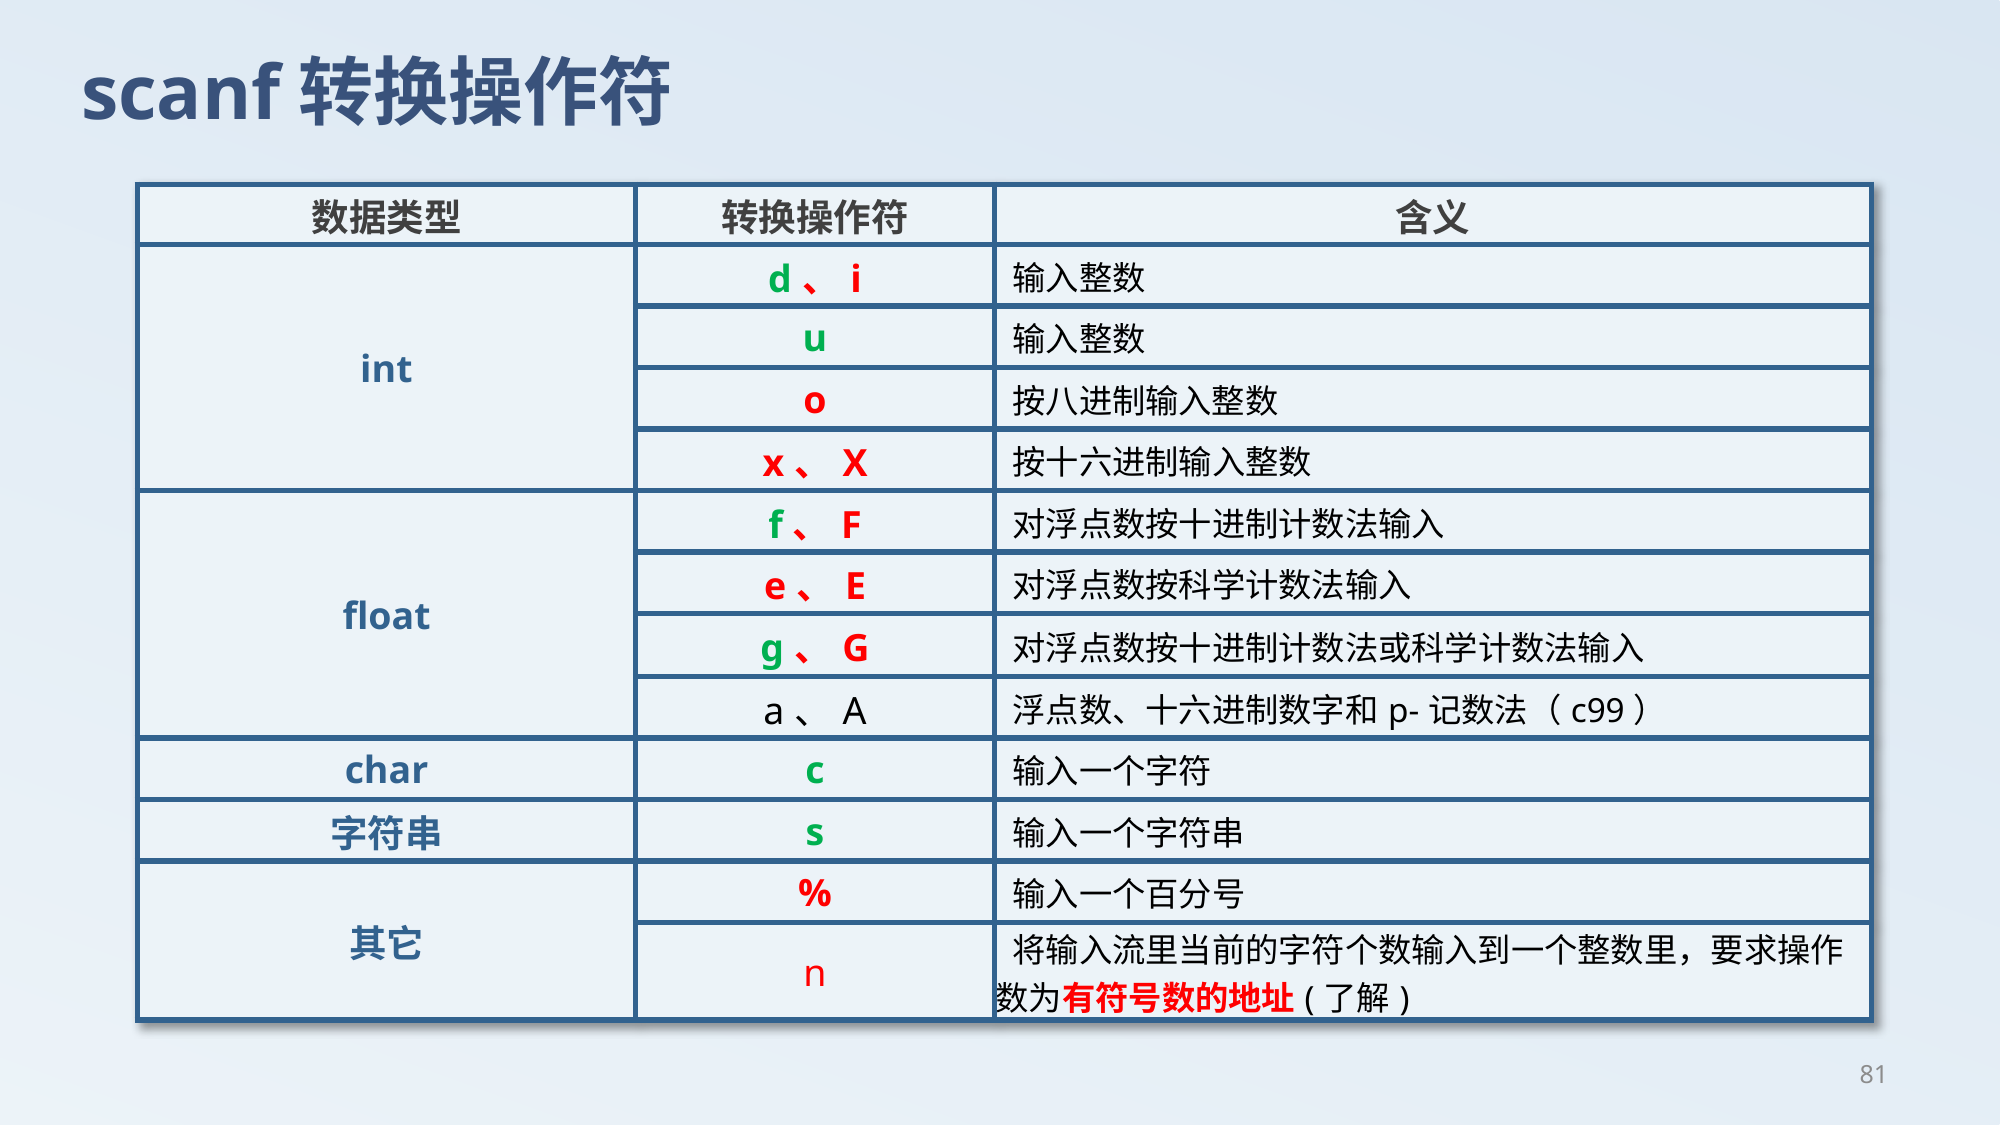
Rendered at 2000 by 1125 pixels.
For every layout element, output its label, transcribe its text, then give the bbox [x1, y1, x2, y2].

table_cell u [638, 309, 992, 365]
table_cell f、F [638, 493, 992, 549]
table_cell 对浮点数按十进制计数法或科学计数法输入 [997, 616, 1869, 674]
table_cell o [638, 370, 992, 426]
table_cell c [638, 741, 992, 797]
table_header 转换操作符 [638, 187, 992, 242]
table_header 数据类型 [140, 187, 633, 242]
table_cell e、E [638, 555, 992, 611]
table_cell 浮点数、十六进制数字和p-记数法（c99） [997, 679, 1869, 735]
table_cell 其它 [140, 864, 633, 1017]
table_cell g、G [638, 616, 992, 674]
table_cell 将输入流里当前的字符个数输入到一个整数里，要求操作数为有符号数的地址(了解) [997, 925, 1869, 1017]
table_cell 对浮点数按科学计数法输入 [997, 555, 1869, 611]
table_cell s [638, 802, 992, 858]
table_cell 输入一个百分号 [997, 864, 1869, 920]
table_cell 字符串 [140, 802, 633, 858]
table_cell 对浮点数按十进制计数法输入 [997, 493, 1869, 549]
table_cell a、A [638, 679, 992, 735]
table_cell char [140, 741, 633, 797]
table_header 含义 [997, 187, 1869, 242]
table_cell 输入一个字符 [997, 741, 1869, 797]
table_cell 按八进制输入整数 [997, 370, 1869, 426]
title scanf转换操作符 [66, 54, 1867, 197]
table_cell 输入一个字符串 [997, 802, 1869, 858]
table_cell d、i [638, 247, 992, 303]
table_cell x、X [638, 432, 992, 488]
table_cell 输入整数 [997, 247, 1869, 303]
table_cell 输入整数 [997, 309, 1869, 365]
table_cell int [140, 247, 633, 488]
table_cell float [140, 493, 633, 735]
table_cell 按十六进制输入整数 [997, 432, 1869, 488]
table_cell % [638, 864, 992, 920]
table_cell n [638, 925, 992, 1017]
